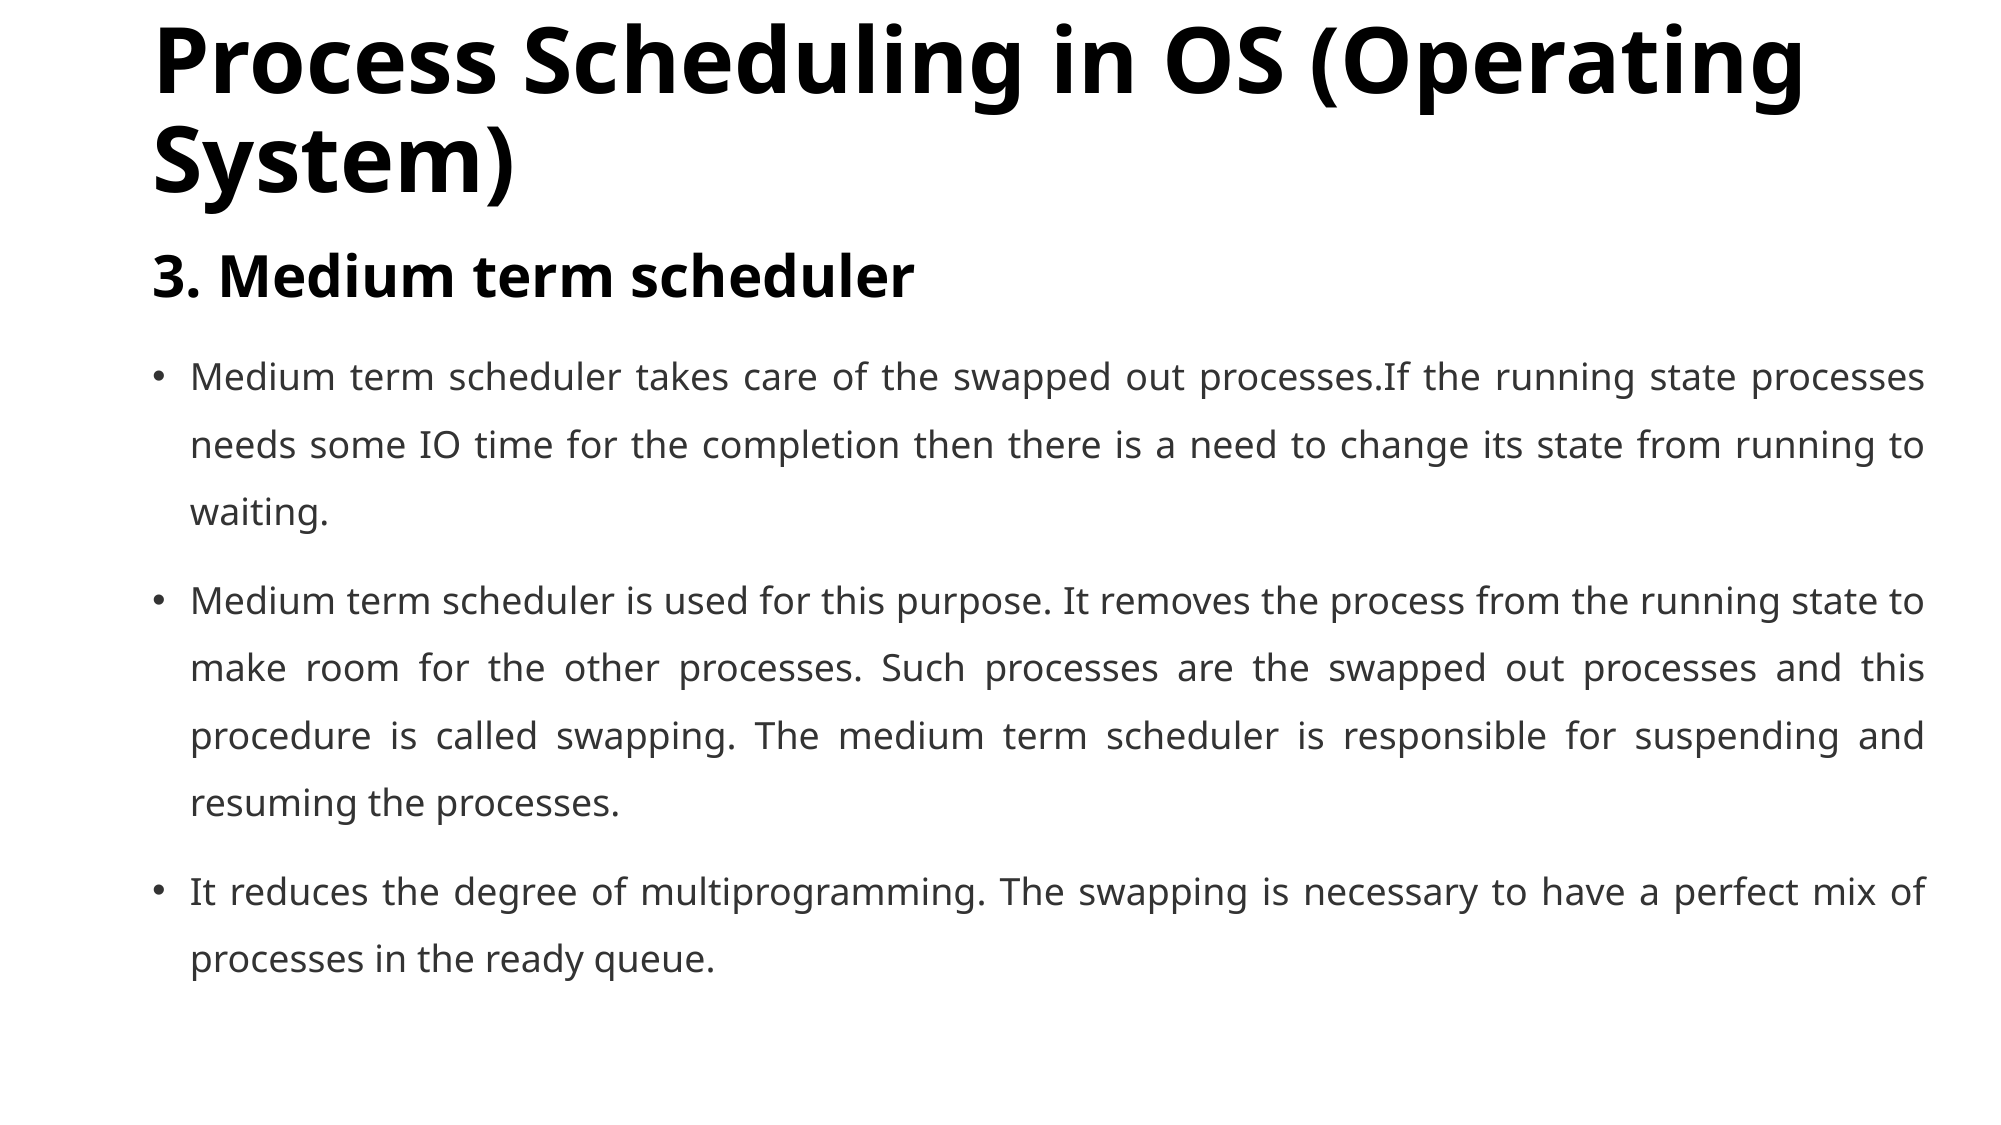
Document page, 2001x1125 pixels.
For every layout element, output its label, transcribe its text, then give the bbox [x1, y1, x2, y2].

list 3. Medium term scheduler Medium term scheduler takes care of the swapped out processes.If the running state processes needs some IO time for the completion then there is a need to change its state from running to waiting. Medium term scheduler is used for this purpose. It removes the process from the running state to make room for the other processes. Such processes are the swapped out processes and this procedure is called swapping. The medium term scheduler is responsible for suspending and resuming the processes. It reduces the degree of multiprogramming. The swapping is necessary to have a perfect mix of processes in the ready queue. [137, 239, 1943, 1066]
title Process Scheduling in OS (Operating System) [137, 59, 1863, 239]
